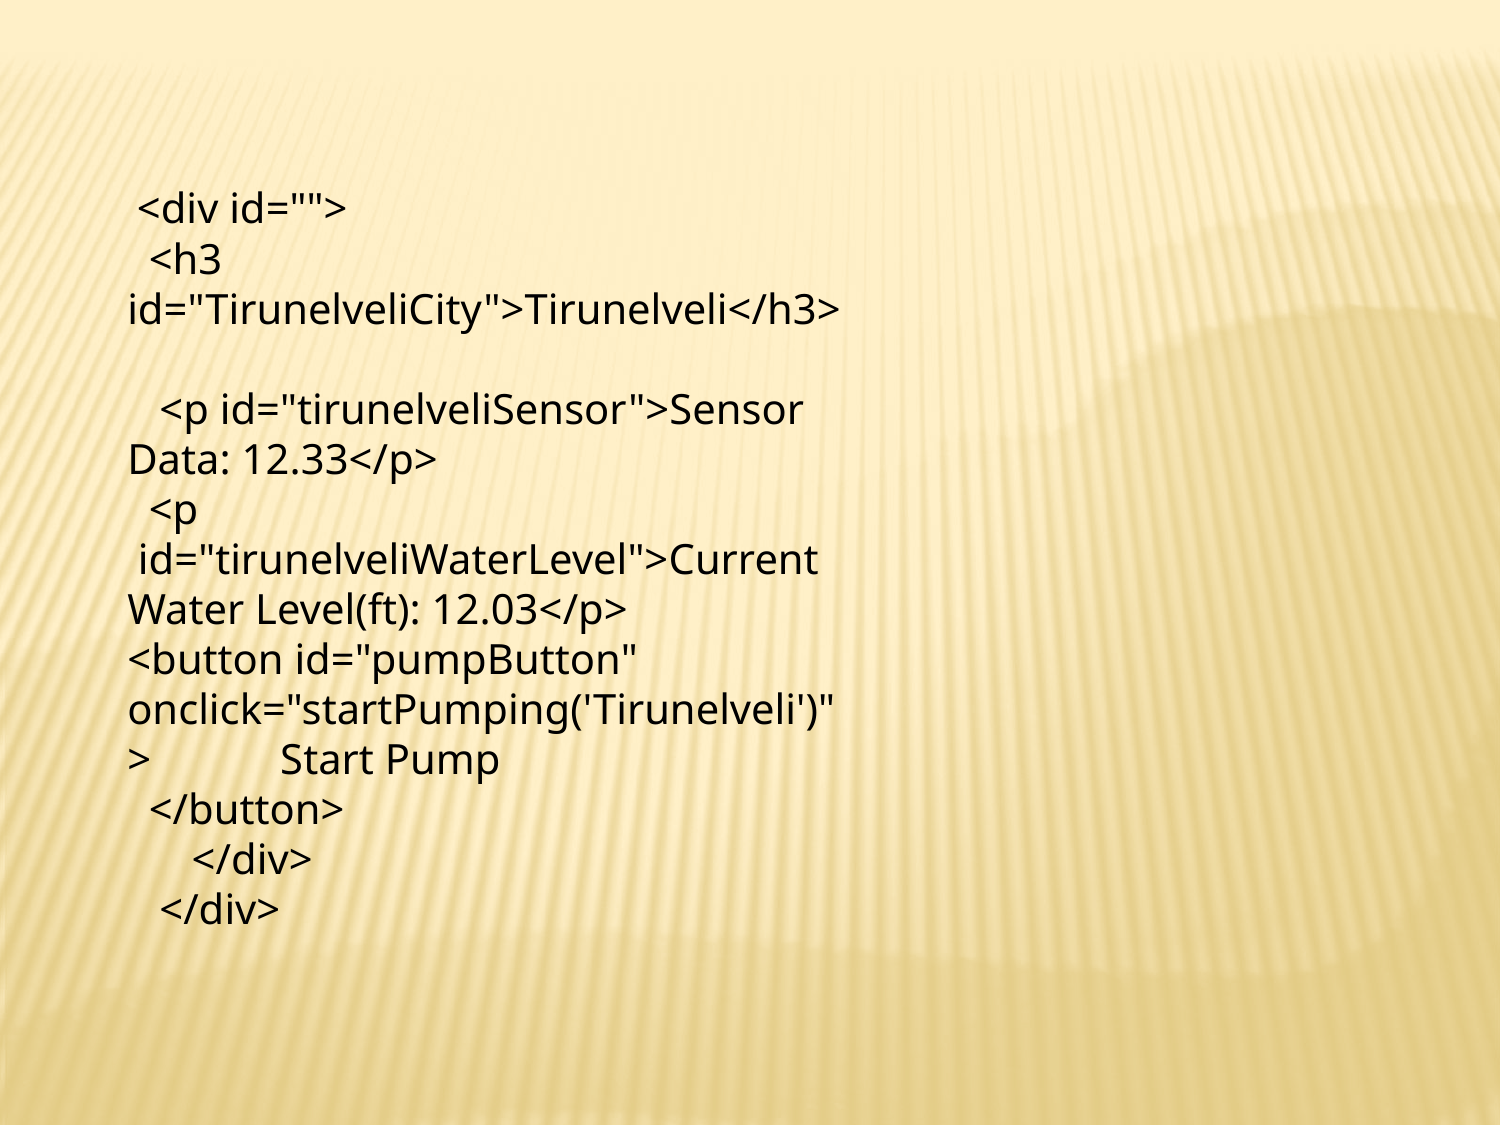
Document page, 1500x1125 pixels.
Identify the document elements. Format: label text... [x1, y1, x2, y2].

text_box <div id=""> <h3 id="TirunelveliCity">Tirunelveli</h3> <p id="tirunelveliSensor">Sensor Data: 12.33</p> <p id="tirunelveliWaterLevel">Current Water Level(ft): 12.03</p> <button id="pumpButton" onclick="startPumping('Tirunelveli')"> Start Pump </button> </div> </div> [112, 174, 863, 940]
